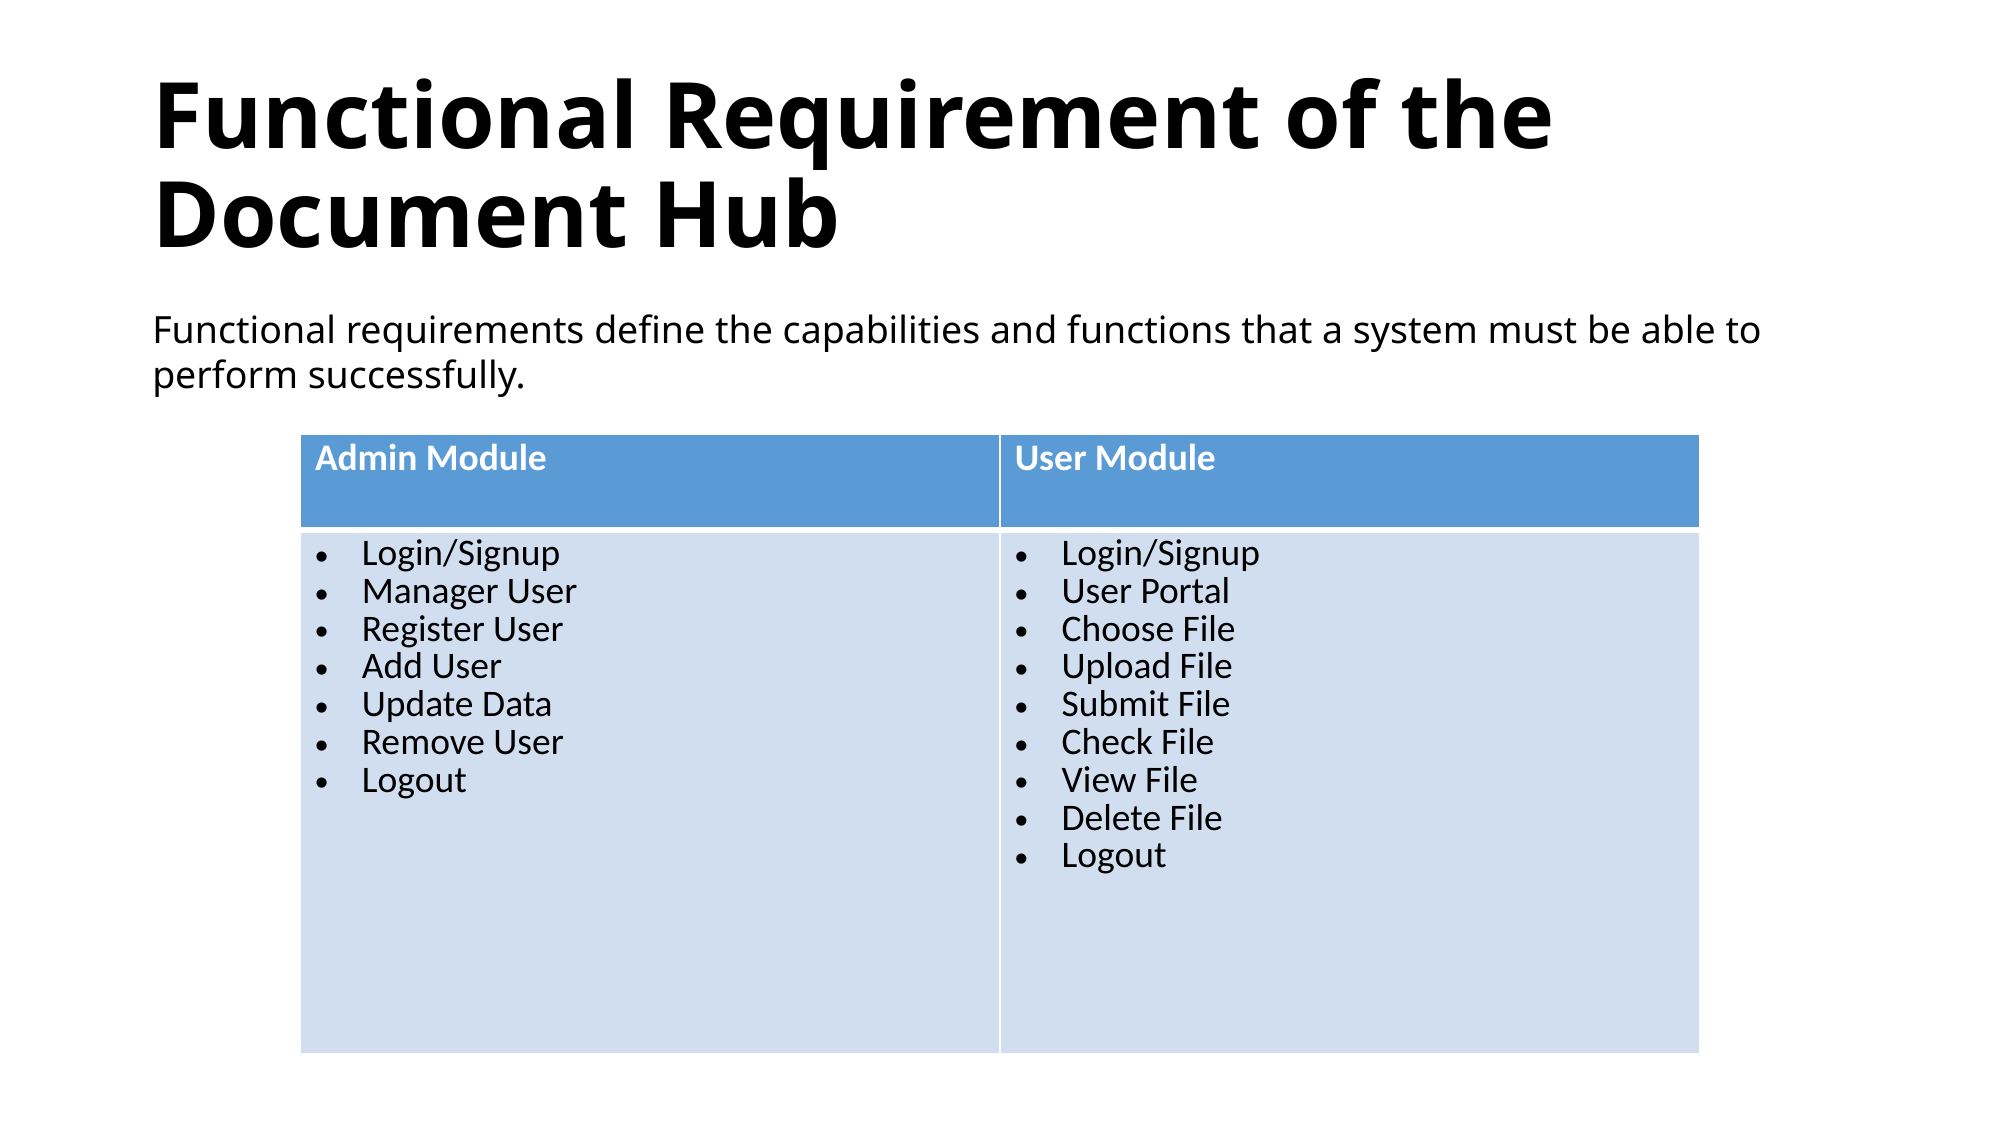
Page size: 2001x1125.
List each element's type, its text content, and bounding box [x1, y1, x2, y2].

title Functional Requirement of the Document Hub [137, 59, 1863, 278]
table_cell Login/Signup User Portal Choose File Upload File Submit File Check File View File Delete File Logout [1001, 533, 1699, 1053]
table_cell Login/Signup Manager User Register User Add User Update Data Remove User Logout [301, 533, 999, 1053]
text_box Functional requirements define the capabilities and functions that a system must be able to perform successfully. [137, 299, 1787, 449]
table_header Admin Module [301, 435, 999, 527]
table_header User Module [1001, 435, 1699, 527]
